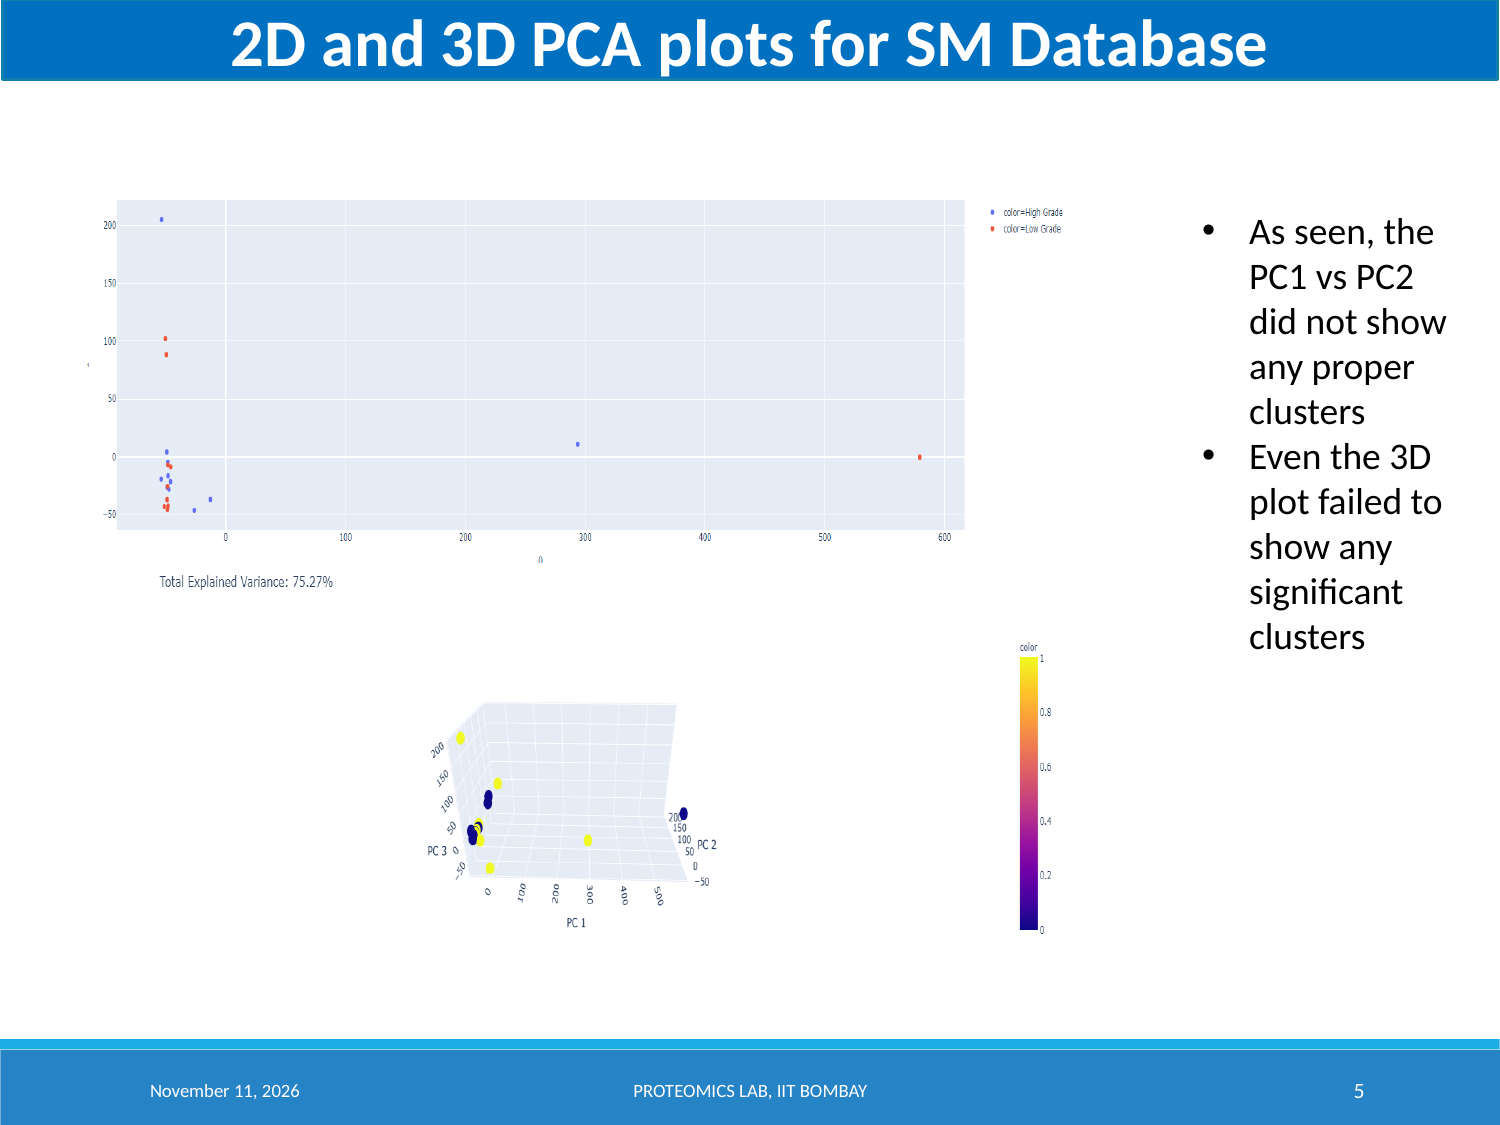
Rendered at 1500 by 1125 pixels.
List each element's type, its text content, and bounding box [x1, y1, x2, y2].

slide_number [135, 1059, 440, 1120]
footer Proteomics lab, IIT Bombay [453, 1059, 1047, 1120]
text_box 2D and 3D PCA plots for SM Database [1, 0, 1499, 81]
text_box As seen, the PC1 vs PC2 did not show any proper clusters Even the 3D plot failed to show any significant clusters [1187, 199, 1475, 665]
picture [86, 178, 1063, 1011]
slide_number 5 [1218, 1059, 1380, 1120]
